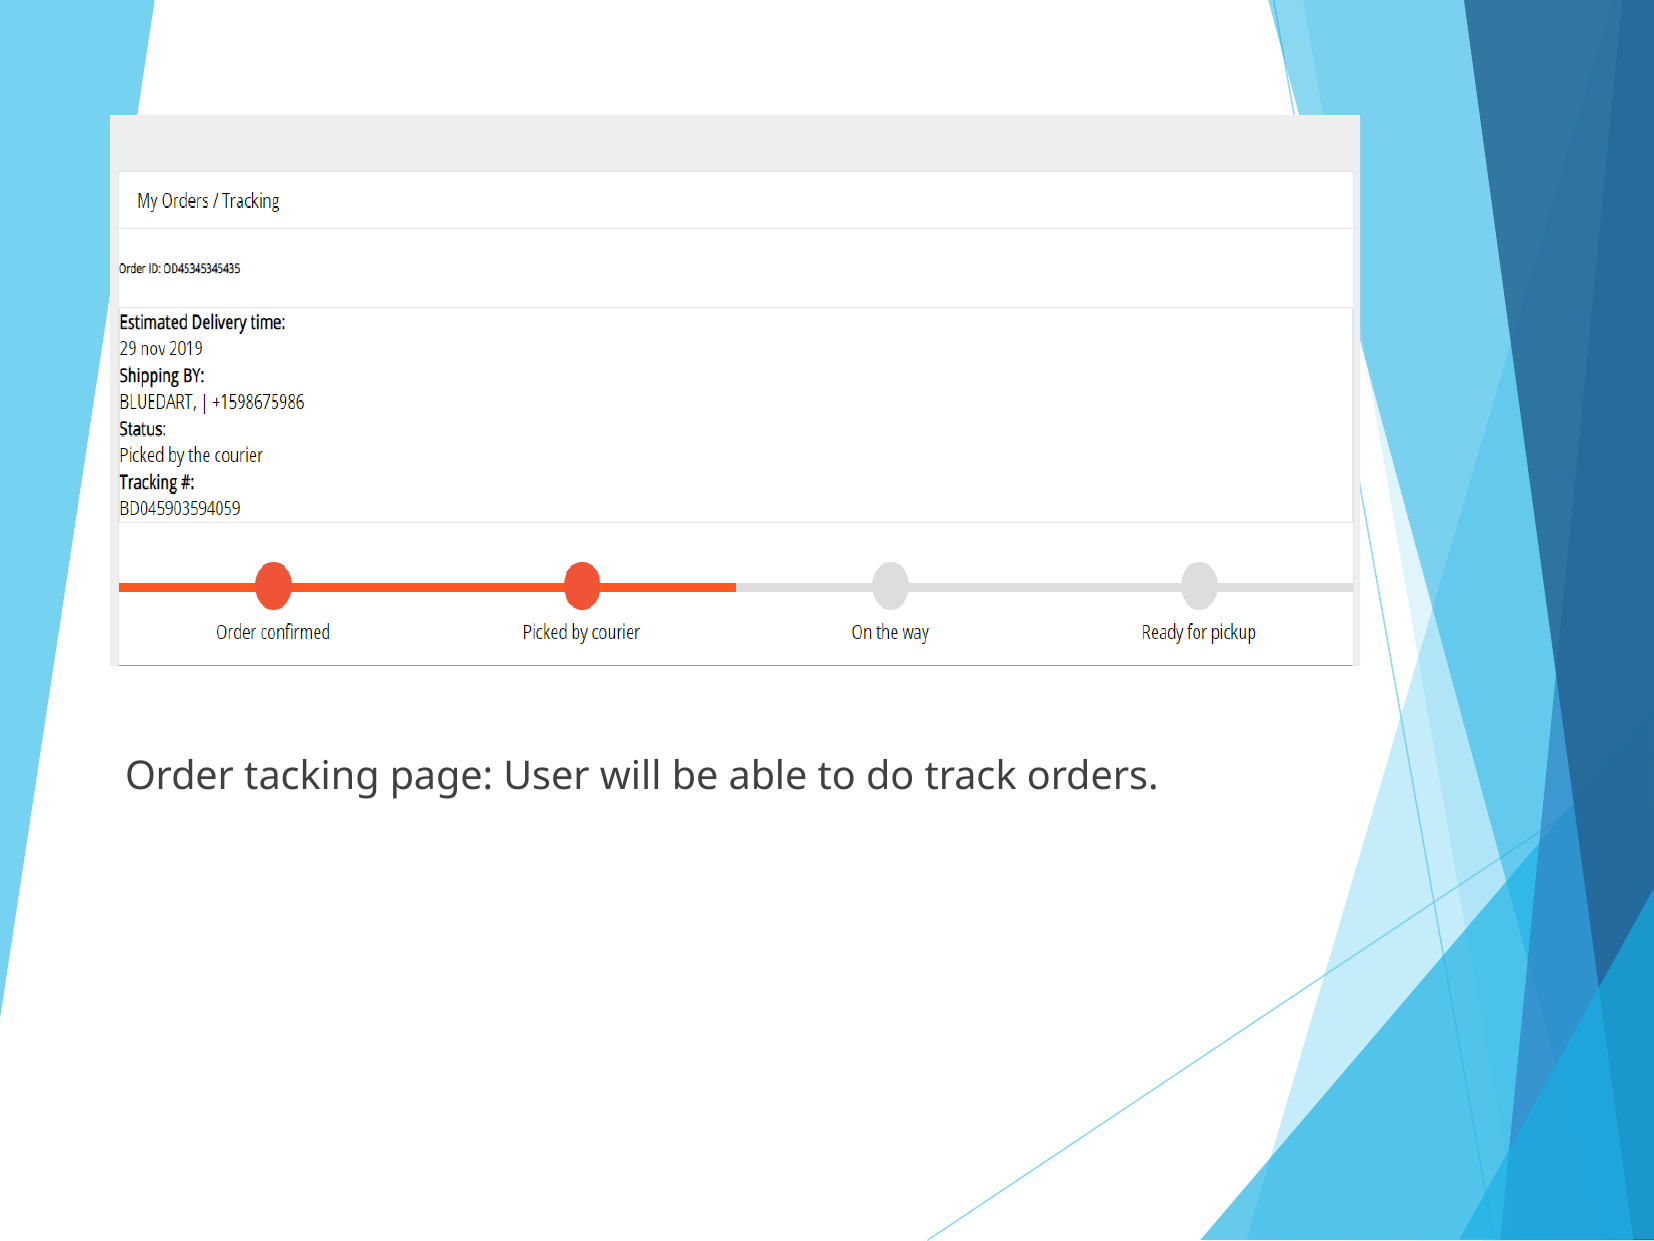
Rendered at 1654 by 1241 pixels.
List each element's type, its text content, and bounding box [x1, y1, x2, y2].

list Order tacking page: User will be able to do track orders. [110, 666, 1258, 1093]
picture [110, 115, 1361, 666]
